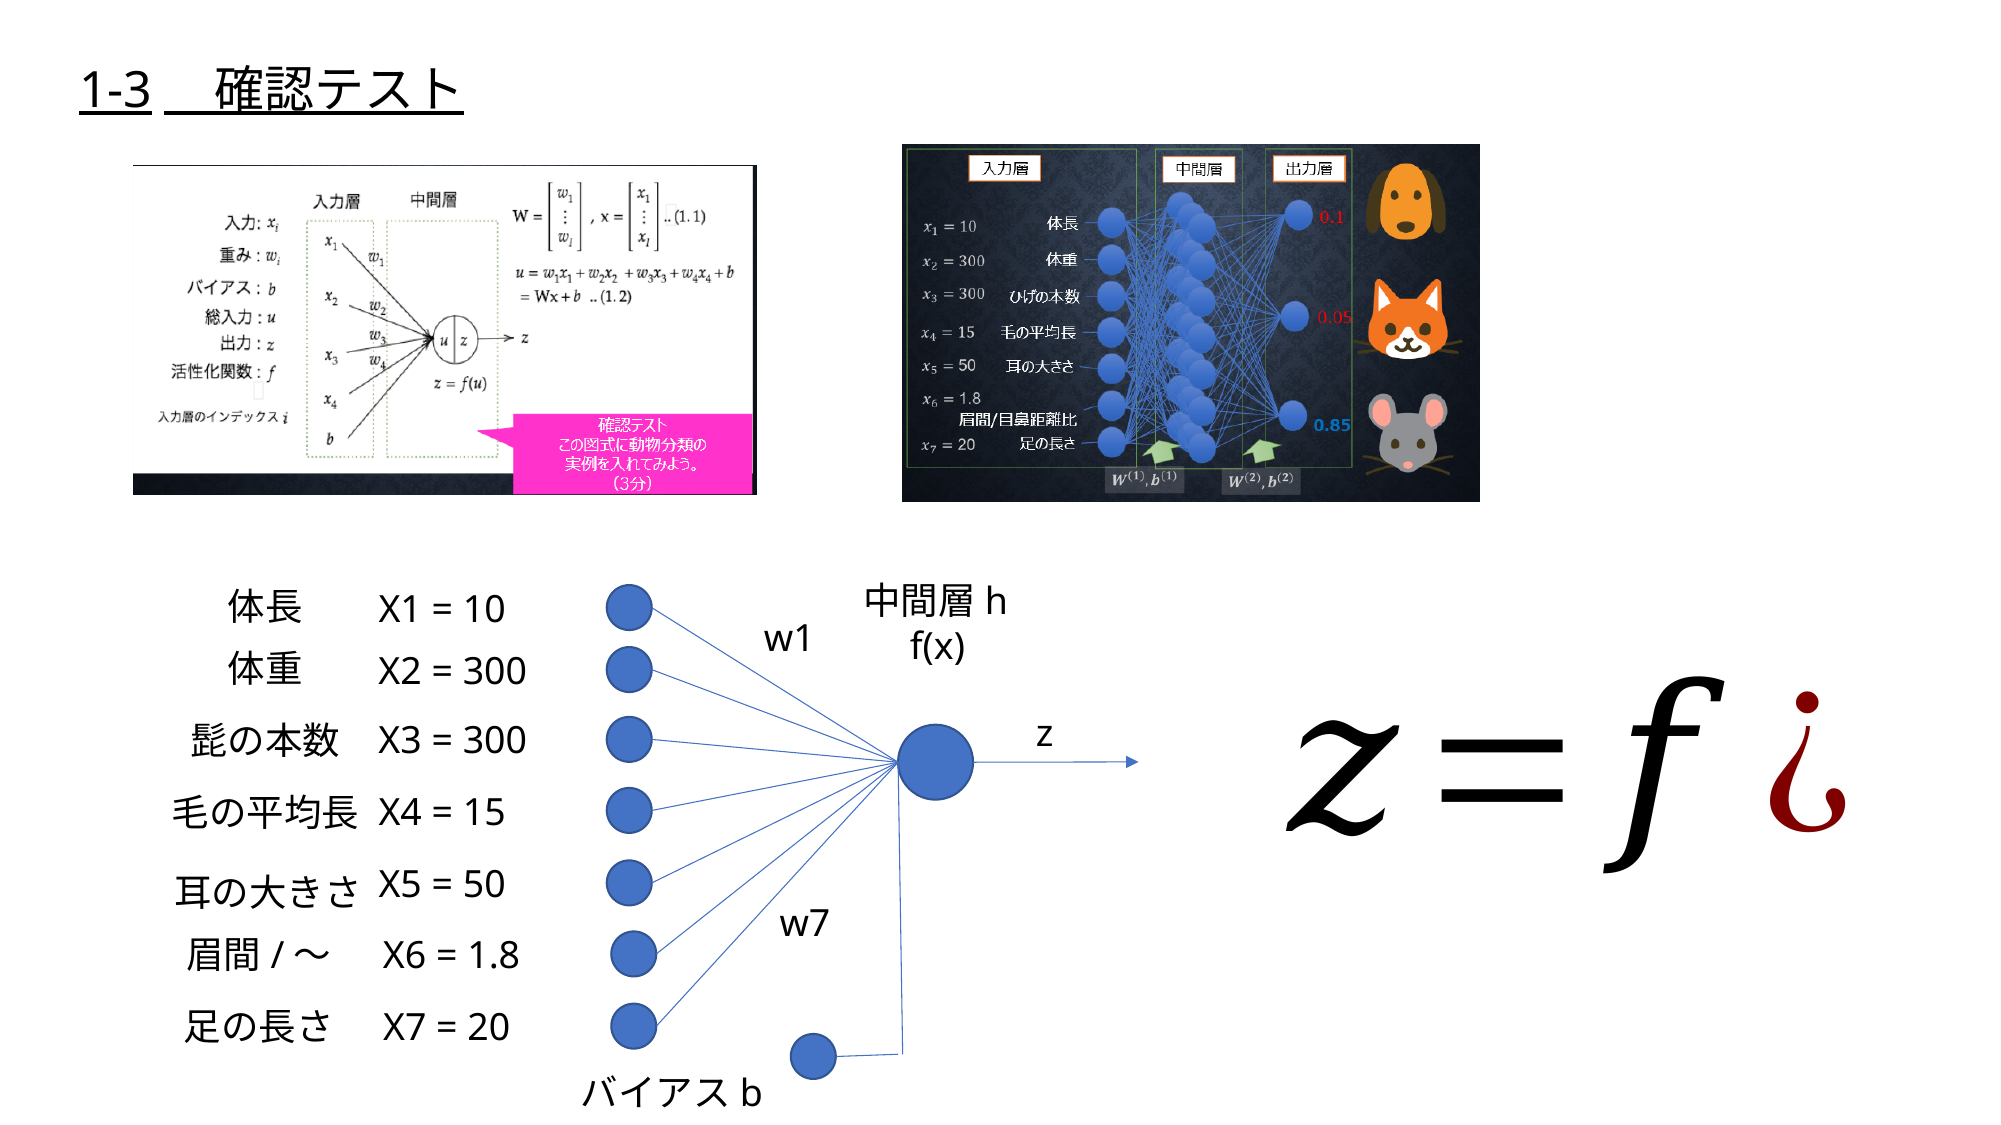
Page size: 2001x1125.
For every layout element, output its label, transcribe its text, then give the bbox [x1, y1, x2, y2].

text_box 眉間/～ [171, 924, 346, 984]
text_box X2 = 300 [363, 639, 543, 699]
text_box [656, 762, 898, 1027]
text_box 耳の大きさ [159, 861, 377, 921]
text_box 毛の平均長 [156, 781, 375, 841]
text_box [651, 739, 899, 762]
text_box 髭の本数 [175, 709, 356, 770]
text_box X3 = 300 [363, 709, 543, 769]
picture [133, 165, 757, 495]
text_box X1 = 10 [363, 577, 522, 637]
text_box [898, 762, 903, 1055]
text_box [610, 1002, 658, 1050]
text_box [651, 762, 656, 883]
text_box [651, 607, 899, 669]
picture [902, 144, 1480, 502]
text_box X6 = 1.8 [368, 923, 536, 984]
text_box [651, 669, 899, 739]
text_box 体長 [213, 575, 318, 636]
text_box バイアスb [565, 1061, 778, 1122]
text_box [605, 715, 651, 763]
text_box 1-3 確認テスト [64, 49, 479, 125]
text_box [789, 1032, 837, 1080]
text_box [605, 859, 653, 907]
text_box X4 = 15 [363, 780, 522, 840]
text_box 中間層h f(x) [848, 569, 1023, 675]
text_box [605, 584, 653, 632]
text_box [899, 723, 975, 801]
text_box X5 = 50 [363, 852, 522, 913]
text_box [610, 930, 656, 978]
text_box X7 = 20 [368, 995, 526, 1056]
text_box [605, 646, 651, 694]
text_box 足の長さ [168, 995, 349, 1056]
text_box [605, 786, 651, 834]
text_box z [1021, 701, 1069, 761]
text_box 体重 [213, 637, 318, 698]
